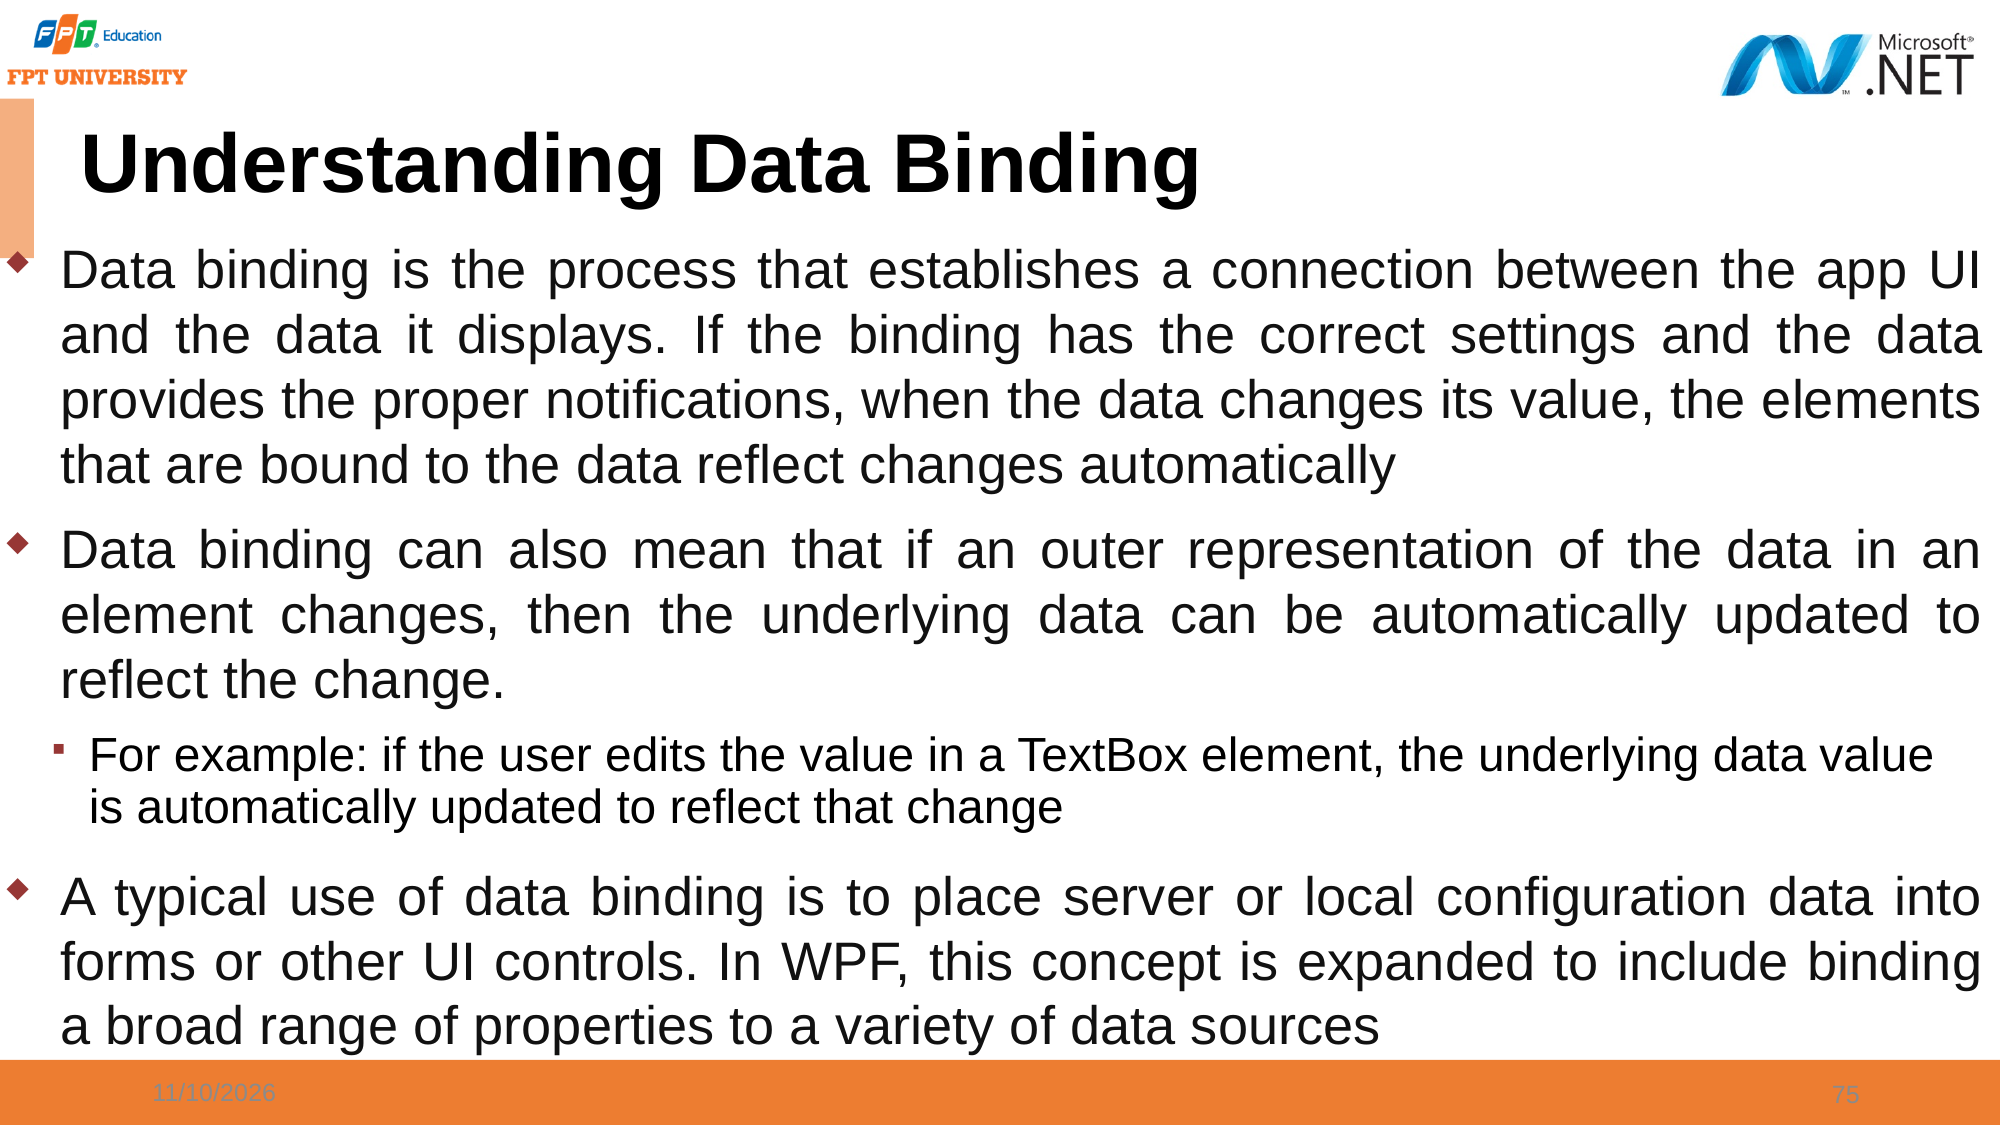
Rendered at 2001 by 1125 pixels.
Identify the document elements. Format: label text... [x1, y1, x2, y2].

picture [0, 0, 194, 95]
picture [1685, 0, 2001, 129]
text_box Data binding is the process that establishes a connection between the app UI and the data it displays. If the binding has the correct settings and the data provides the proper notifications, when the data changes its value, the elements that are bound to the data reflect changes automatically Data binding can also mean that if an outer representation of the data in an element changes, then the underlying data can be automatically updated to reflect the change. For example: if the user edits the value in a TextBox element, the underlying data value is automatically updated to reflect that change A typical use of data binding is to place server or local configuration data into forms or other UI controls. In WPF, this concept is expanded to include binding a broad range of properties to a variety of data sources [0, 226, 2000, 1064]
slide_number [137, 1064, 588, 1122]
slide_number 75 [1424, 1064, 1875, 1123]
title Understanding Data Binding [65, 118, 1317, 213]
